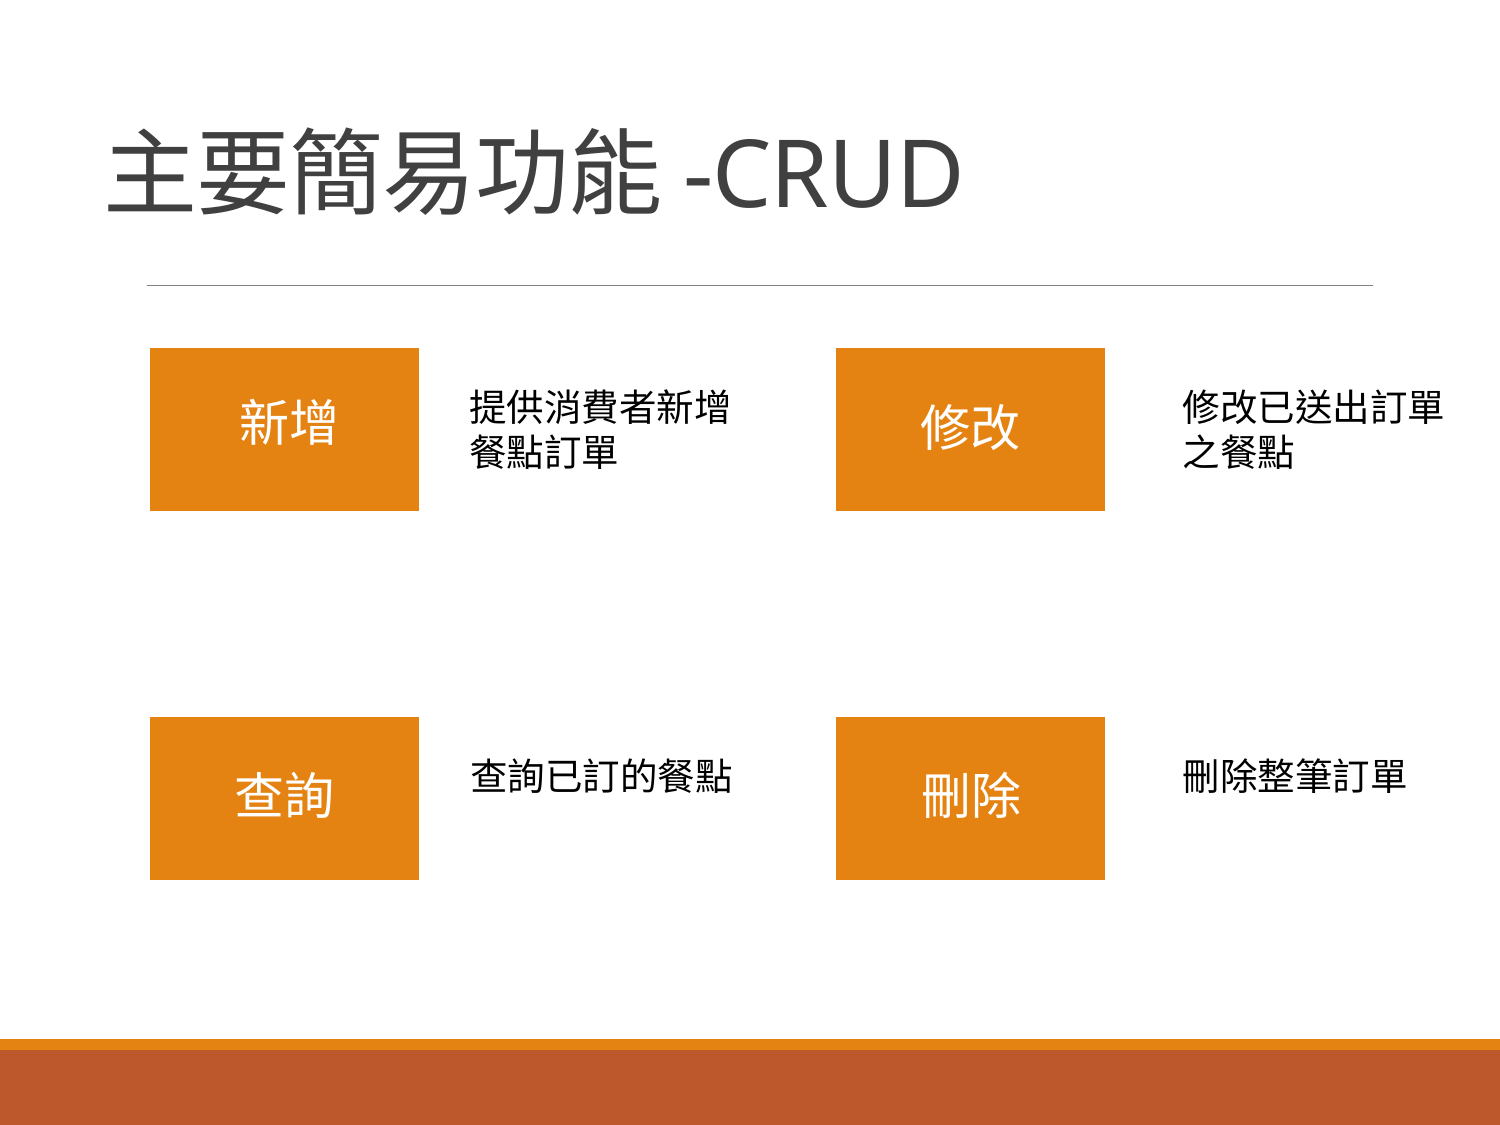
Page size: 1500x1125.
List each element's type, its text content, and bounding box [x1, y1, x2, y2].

title 主要簡易功能-CRUD [88, 100, 990, 235]
text_box 首頁 [55, 624, 316, 788]
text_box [834, 714, 1108, 882]
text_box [148, 341, 426, 514]
text_box 修改已送出訂單之餐點 [1167, 376, 1487, 482]
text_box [834, 346, 1108, 514]
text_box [148, 714, 421, 882]
text_box 刪除整筆訂單 [1167, 745, 1487, 805]
text_box 查詢已訂的餐點 [455, 745, 775, 805]
text_box 提供消費者新增餐點訂單 [454, 376, 774, 482]
